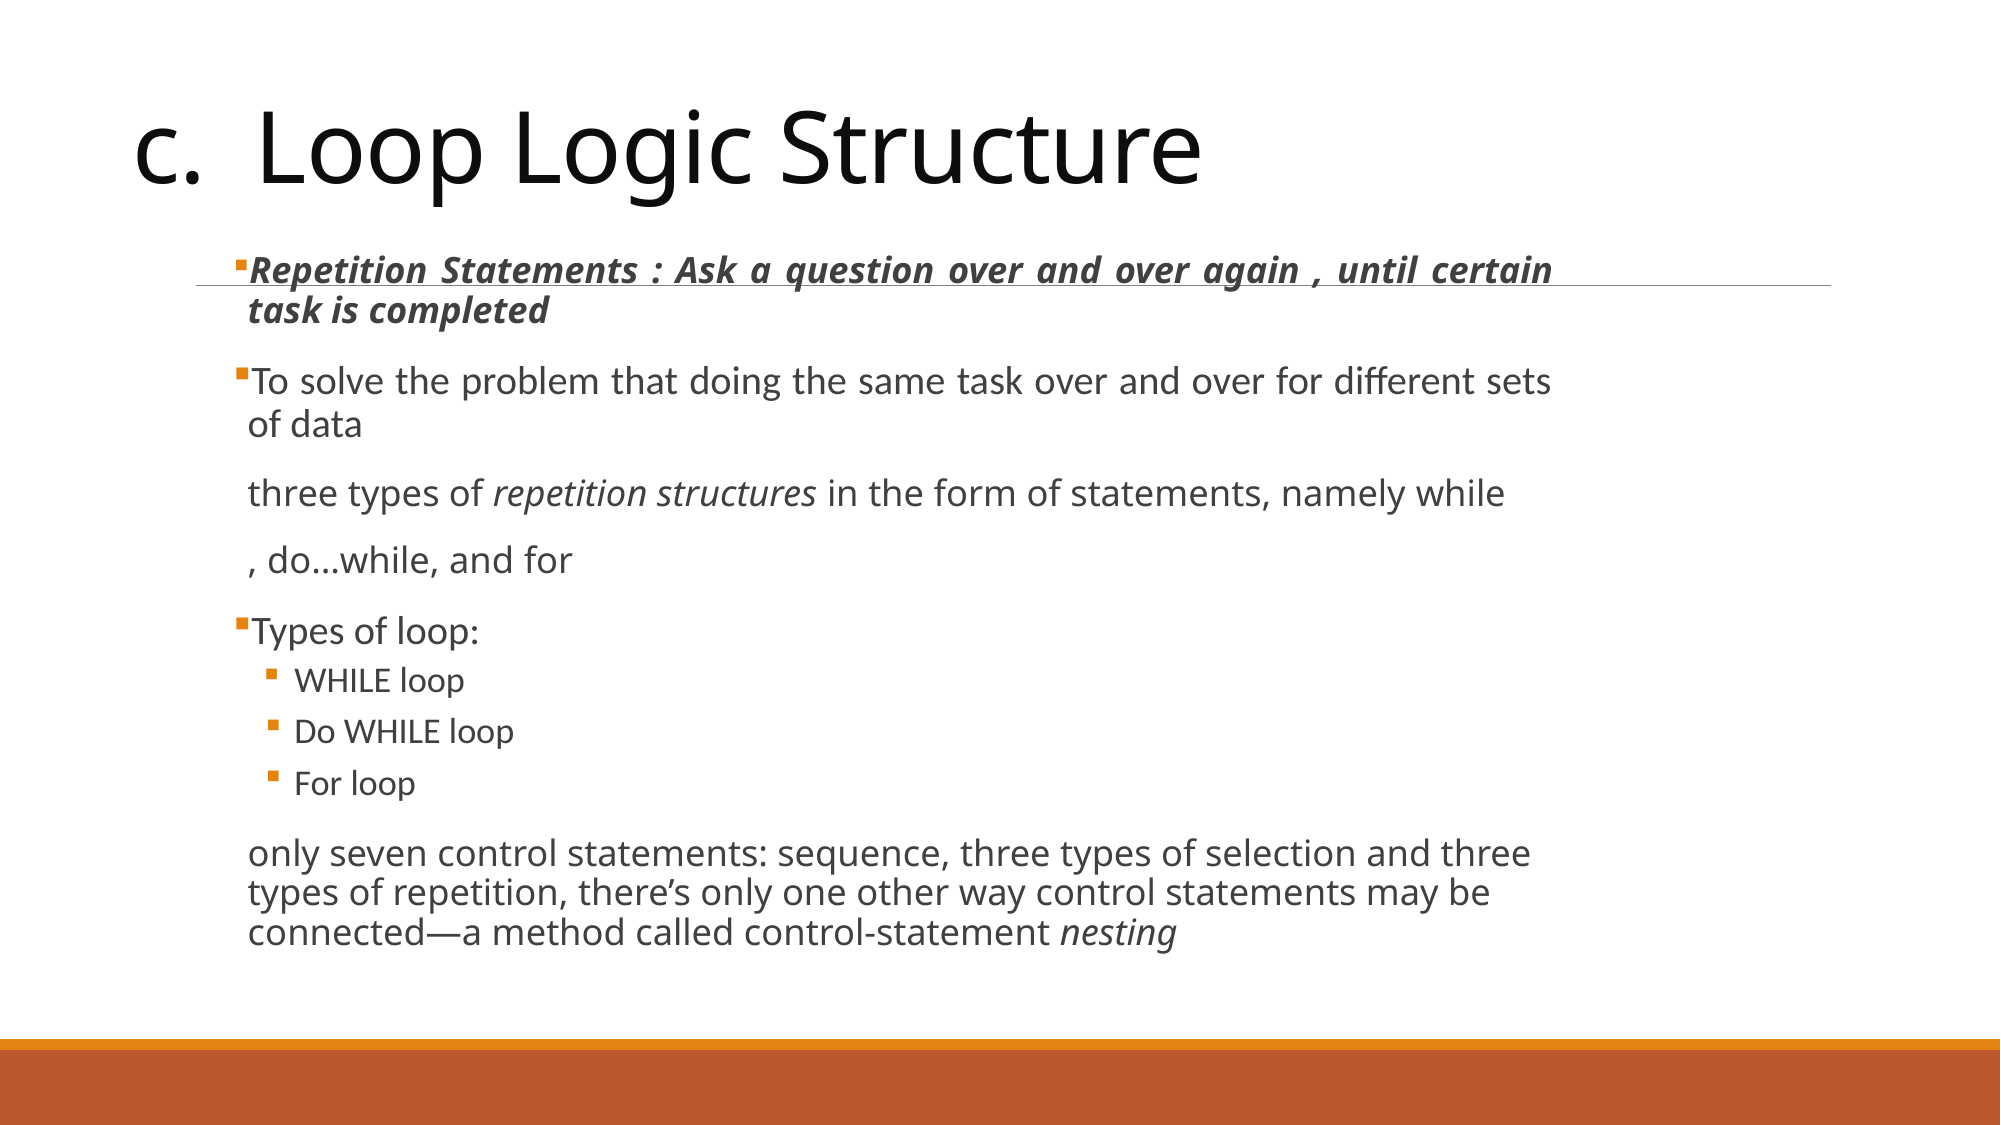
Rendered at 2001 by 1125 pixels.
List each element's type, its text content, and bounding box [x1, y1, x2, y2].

list Repetition Statements : Ask a question over and over again , until certain task is completed To solve the problem that doing the same task over and over for different sets of data three types of repetition structures in the form of statements, namely while , do…while, and for Types of loop: WHILE loop Do WHILE loop For loop only seven control statements: sequence, three types of selection and three types of repetition, there’s only one other way control statements may be connected—a method called control-statement nesting [218, 244, 1569, 964]
title c. Loop Logic Structure [117, 63, 1468, 212]
